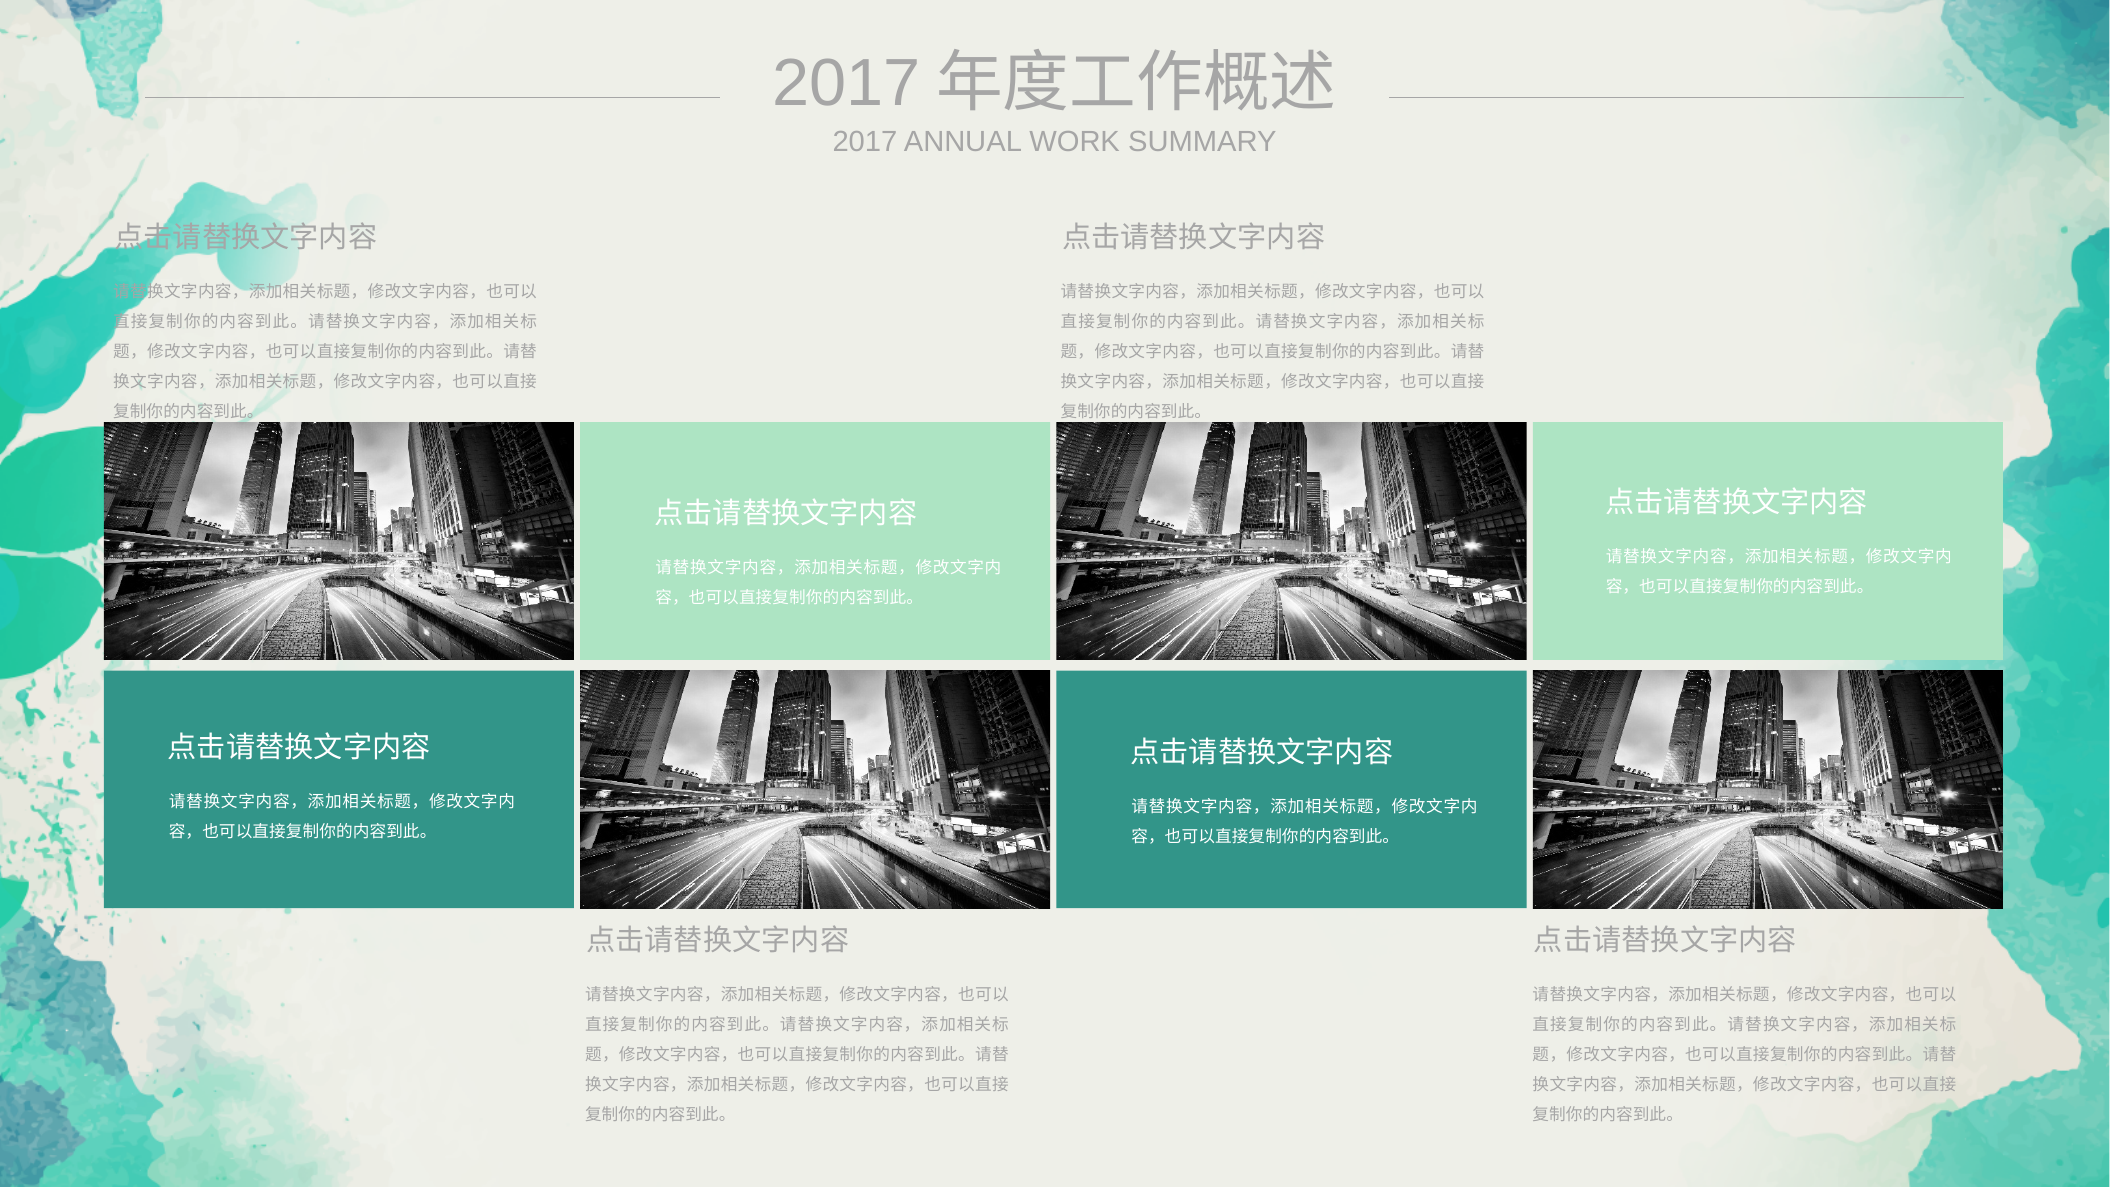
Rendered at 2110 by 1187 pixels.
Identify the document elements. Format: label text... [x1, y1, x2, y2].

text_box [103, 422, 574, 660]
text_box [103, 670, 574, 909]
text_box 请替换文字内容，添加相关标题，修改文字内容，也可以直接复制你的内容到此。请替换文字内容，添加相关标题，修改文字内容，也可以直接复制你的内容到此。请替换文字内容，添加相关标题，修改文字内容，也可以直接复制你的内容到此。 [585, 974, 1010, 1124]
text_box [1532, 422, 2003, 660]
text_box 请替换文字内容，添加相关标题，修改文字内容，也可以直接复制你的内容到此。 [1605, 536, 1953, 597]
text_box 请替换文字内容，添加相关标题，修改文字内容，也可以直接复制你的内容到此。 [1131, 785, 1479, 846]
text_box 请替换文字内容，添加相关标题，修改文字内容，也可以直接复制你的内容到此。 [168, 781, 516, 841]
text_box 点击请替换文字内容 [654, 494, 923, 530]
picture [0, 0, 2110, 1187]
text_box 请替换文字内容，添加相关标题，修改文字内容，也可以直接复制你的内容到此。请替换文字内容，添加相关标题，修改文字内容，也可以直接复制你的内容到此。请替换文字内容，添加相关标题，修改文字内容，也可以直接复制你的内容到此。 [1532, 974, 1958, 1124]
text_box [580, 670, 1051, 909]
text_box 点击请替换文字内容 [1533, 921, 1842, 957]
text_box 2017 ANNUAL WORK SUMMARY [824, 122, 1285, 158]
text_box 点击请替换文字内容 [1604, 483, 1873, 519]
text_box [580, 422, 1051, 660]
text_box 2017年度工作概述 [730, 38, 1379, 96]
text_box 点击请替换文字内容 [114, 218, 423, 254]
text_box 点击请替换文字内容 [1062, 218, 1370, 254]
text_box 点击请替换文字内容 [1130, 732, 1399, 769]
text_box 请替换文字内容，添加相关标题，修改文字内容，也可以直接复制你的内容到此。请替换文字内容，添加相关标题，修改文字内容，也可以直接复制你的内容到此。请替换文字内容，添加相关标题，修改文字内容，也可以直接复制你的内容到此。 [1060, 270, 1486, 421]
text_box 点击请替换文字内容 [167, 728, 436, 764]
text_box [1056, 422, 1527, 660]
text_box 请替换文字内容，添加相关标题，修改文字内容，也可以直接复制你的内容到此。 [655, 546, 1002, 607]
text_box 2017年度工作概述 [730, 98, 1379, 119]
text_box [1532, 670, 2003, 909]
text_box 点击请替换文字内容 [586, 921, 894, 957]
text_box 请替换文字内容，添加相关标题，修改文字内容，也可以直接复制你的内容到此。请替换文字内容，添加相关标题，修改文字内容，也可以直接复制你的内容到此。请替换文字内容，添加相关标题，修改文字内容，也可以直接复制你的内容到此。 [113, 270, 538, 421]
text_box [1056, 670, 1527, 909]
